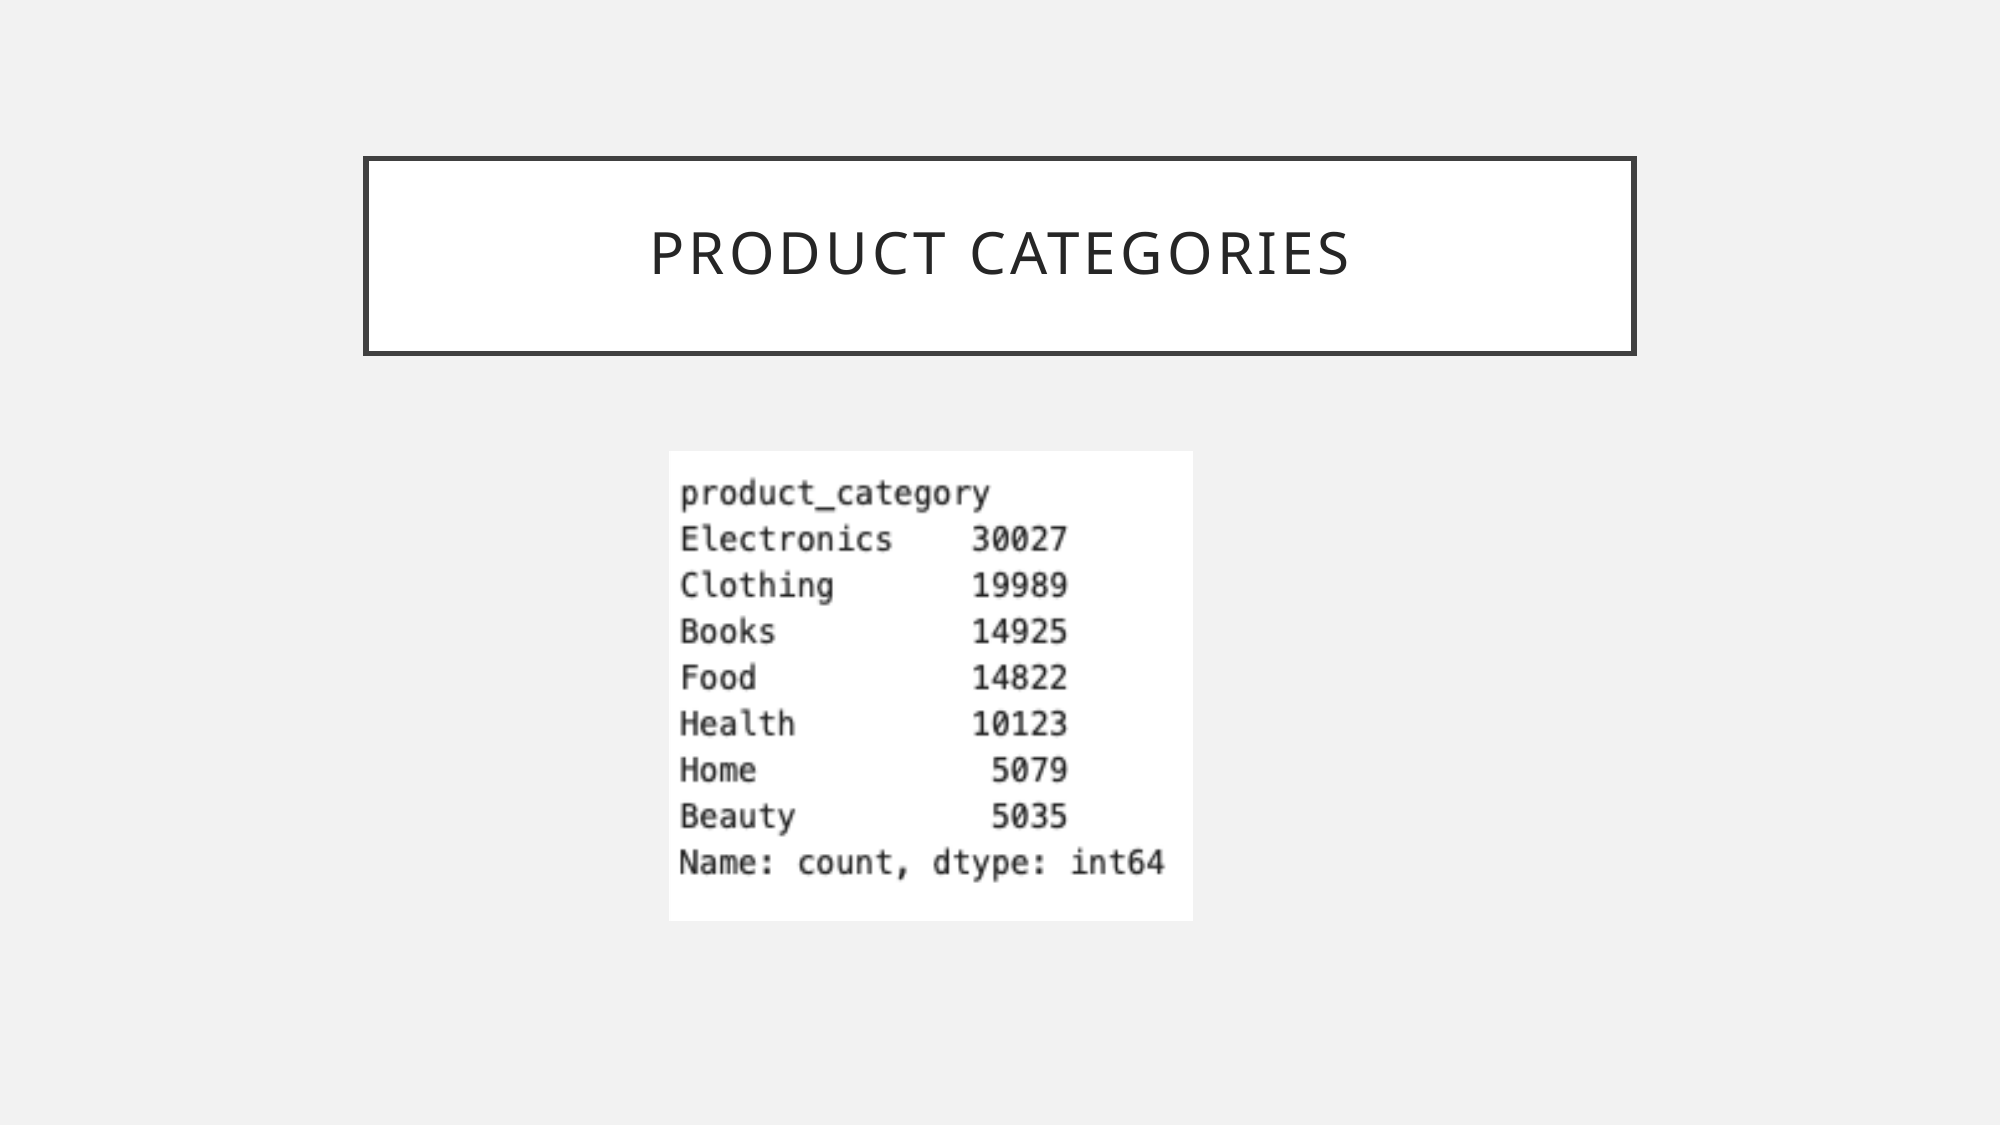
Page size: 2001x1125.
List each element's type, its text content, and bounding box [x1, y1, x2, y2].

title Product Categories [363, 156, 1637, 356]
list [669, 451, 1193, 921]
